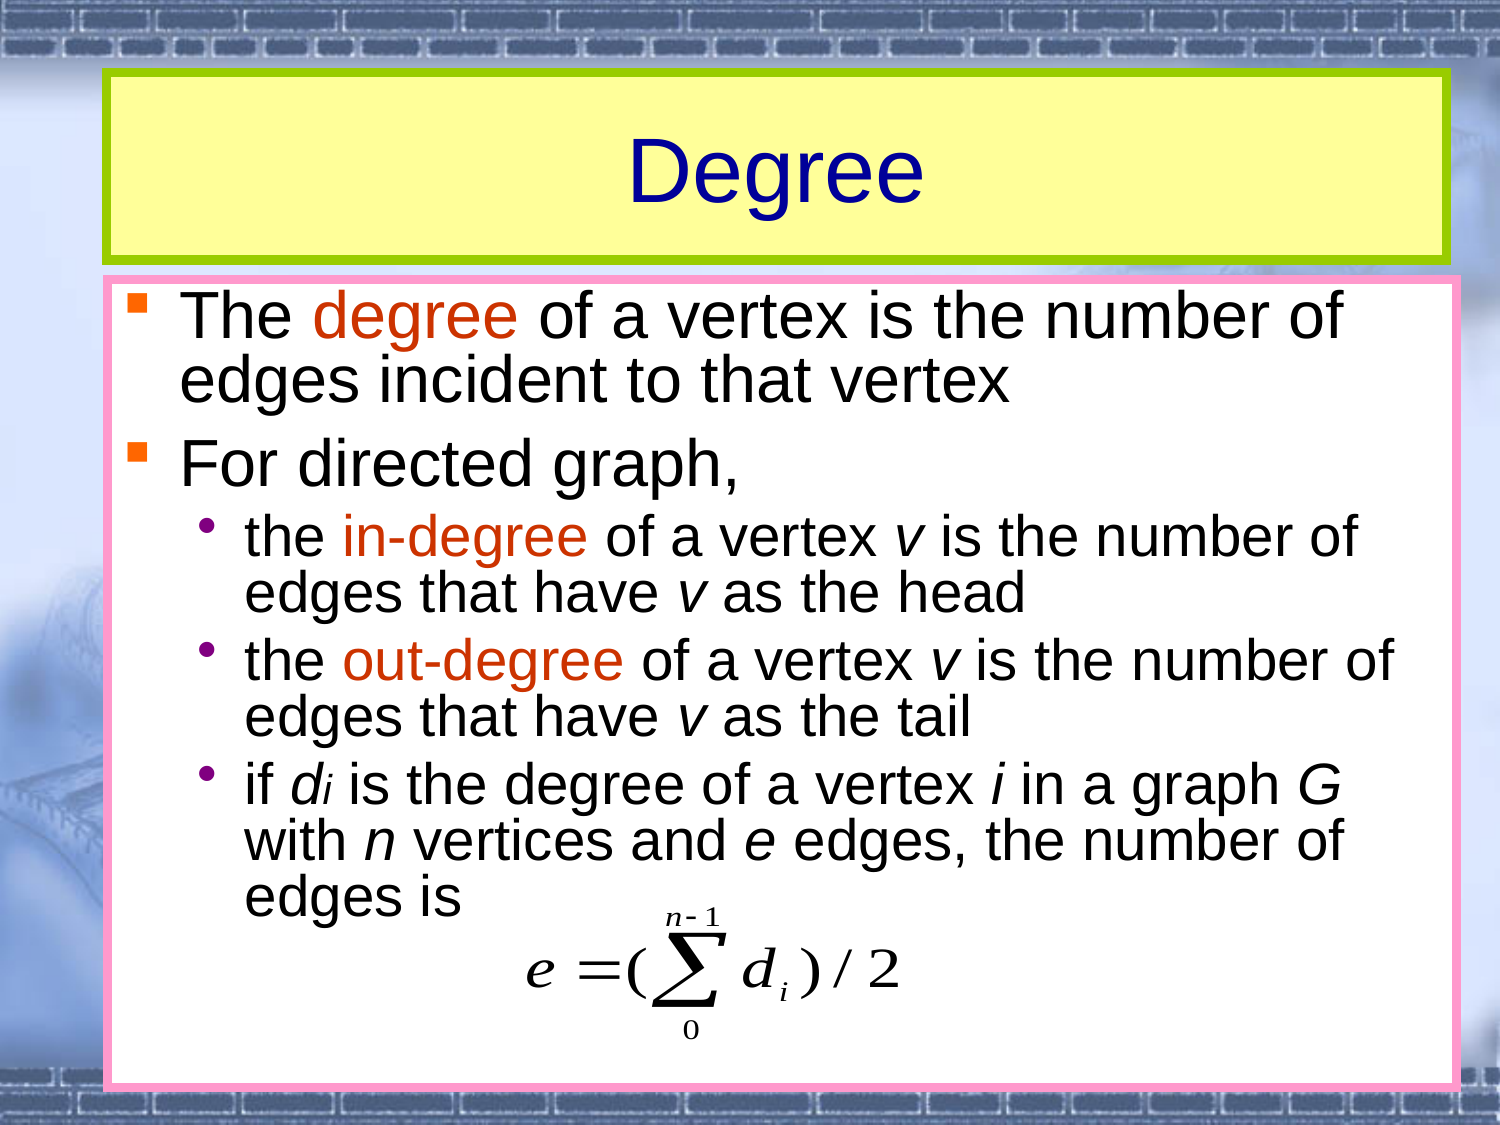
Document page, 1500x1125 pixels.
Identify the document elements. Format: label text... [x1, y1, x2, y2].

text_box The degree of a vertex is the number of edges incident to that vertex For directed graph, the in-degree of a vertex v is the number of edges that have v as the head the out-degree of a vertex v is the number of edges that have v as the tail if di is the degree of a vertex i in a graph G with n vertices and e edges, the number of edges is [107, 279, 1457, 1088]
text_box Degree [106, 72, 1447, 260]
picture [0, 0, 1500, 1125]
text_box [513, 890, 916, 1057]
